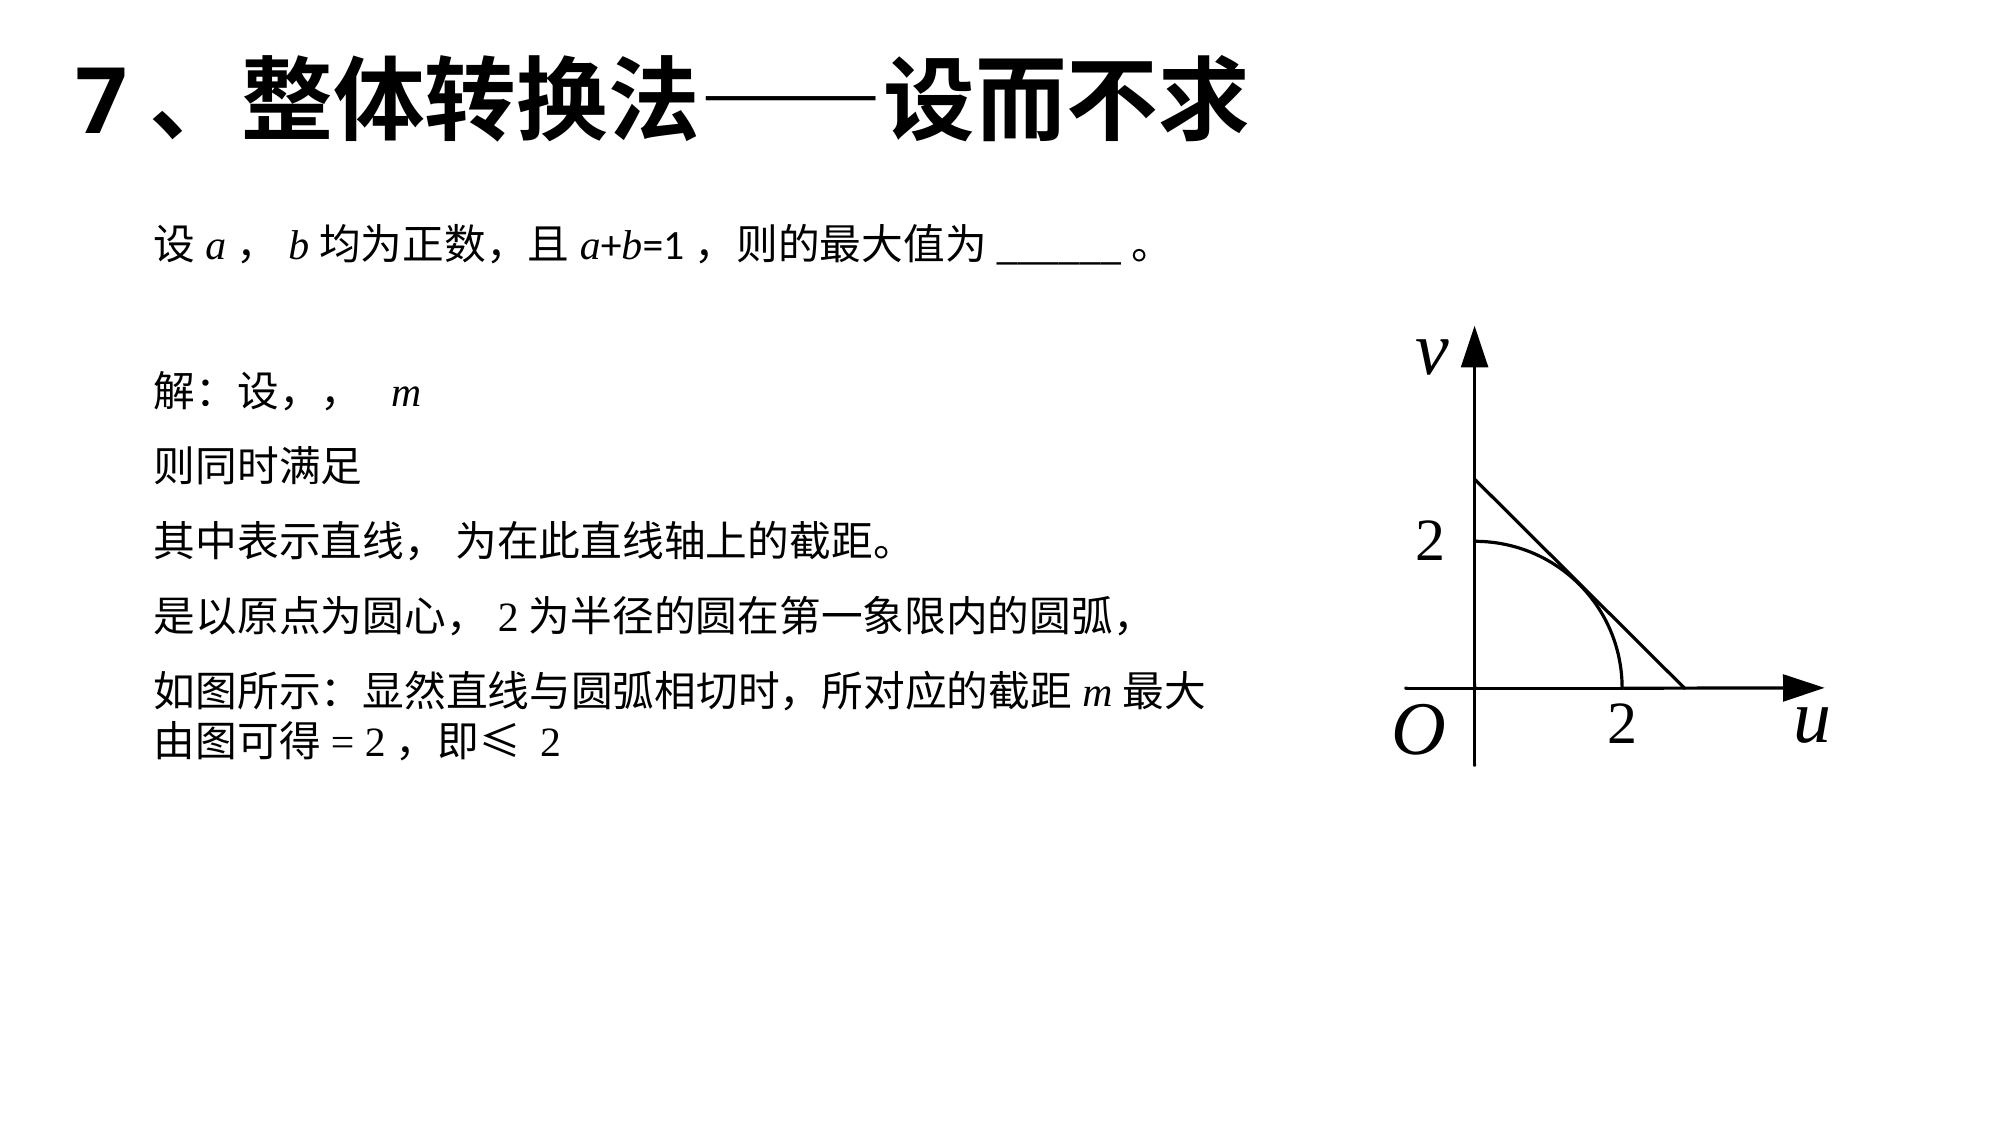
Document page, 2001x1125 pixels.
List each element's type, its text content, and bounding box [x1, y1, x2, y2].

picture [1348, 283, 1870, 808]
title 7、整体转换法——设而不求 [60, 0, 1786, 214]
